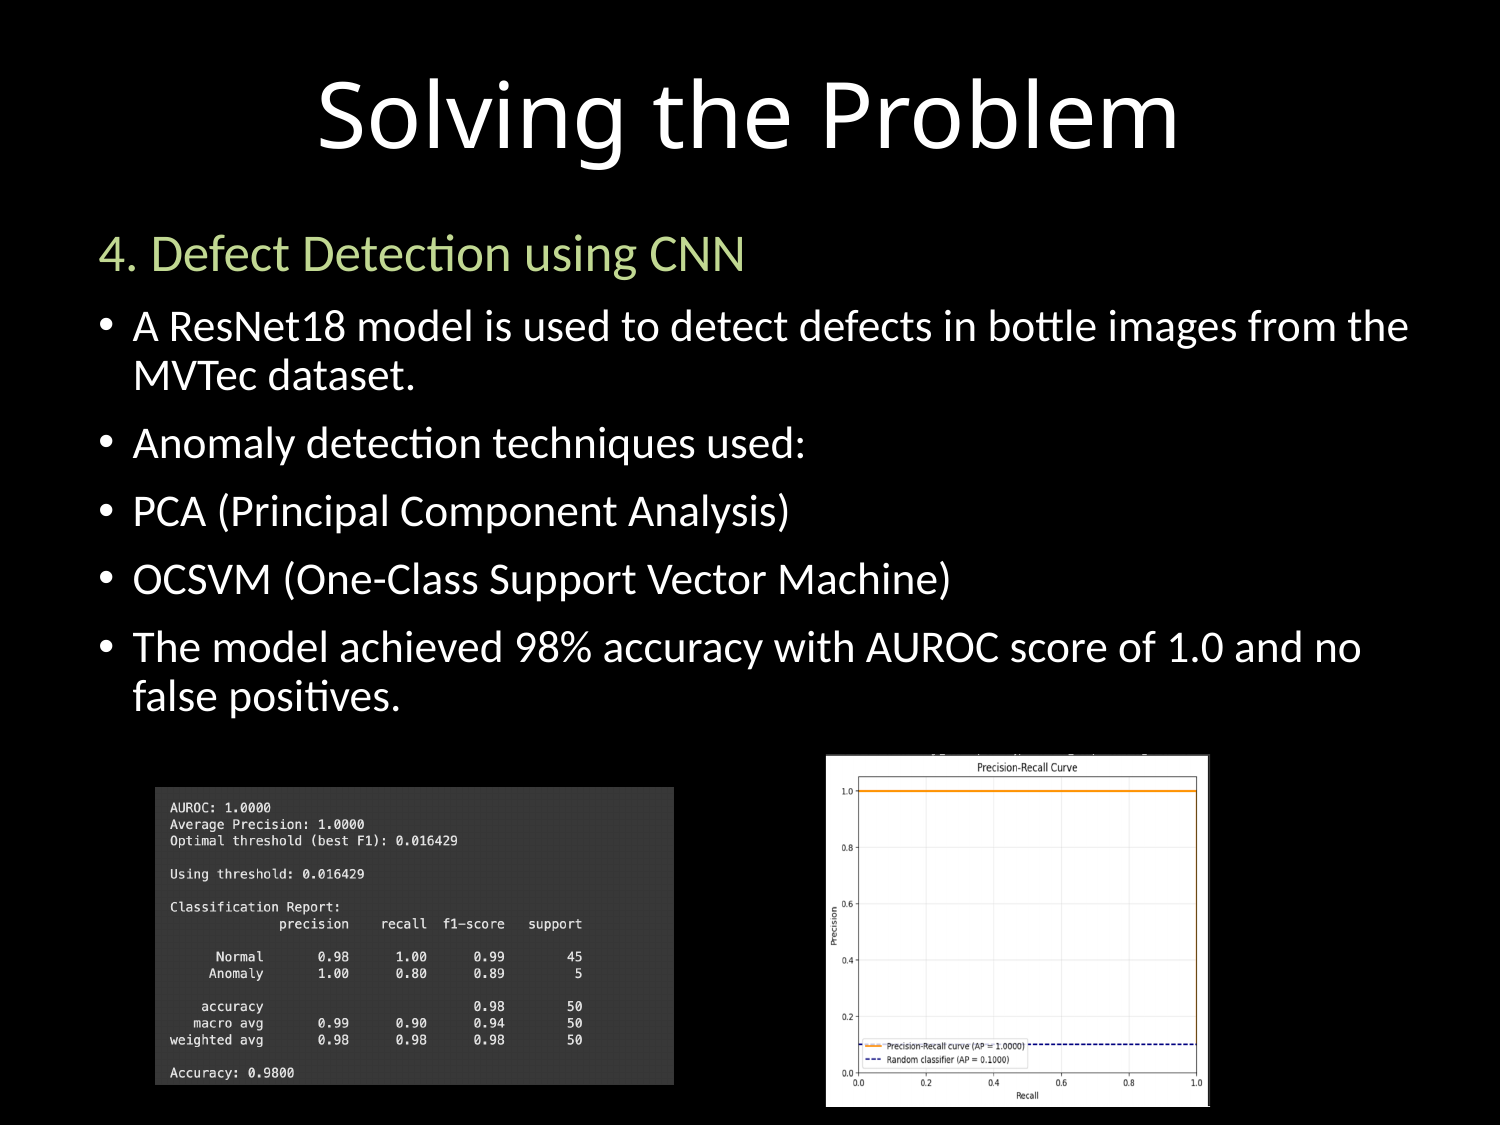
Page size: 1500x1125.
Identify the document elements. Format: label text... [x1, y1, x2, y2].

picture [155, 787, 675, 1085]
title Solving the Problem [103, 44, 1397, 194]
list 4. Defect Detection using CNN A ResNet18 model is used to detect defects in bottle images from the MVTec dataset. Anomaly detection techniques used: PCA (Principal Component Analysis) OCSVM (One-Class Support Vector Machine) The model achieved 98% accuracy with AUROC score of 1.0 and no false positives. [83, 218, 1445, 732]
picture [825, 754, 1211, 1107]
